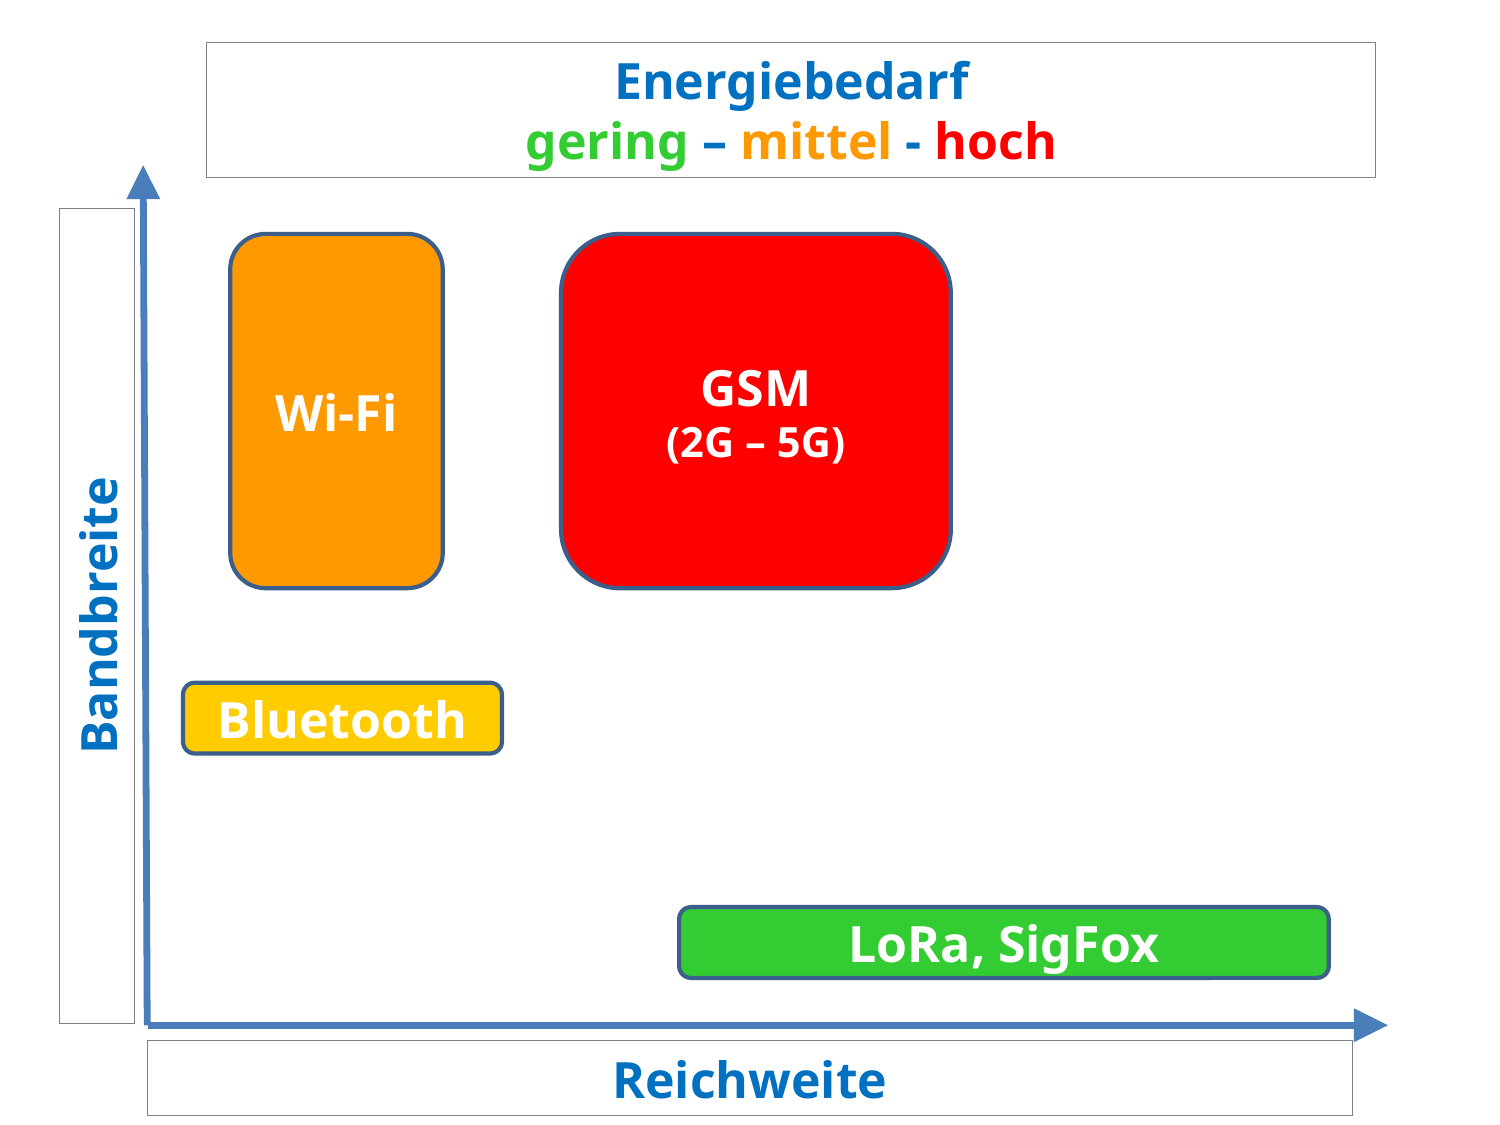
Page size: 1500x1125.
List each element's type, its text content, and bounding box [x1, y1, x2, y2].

text_box Reichweite [147, 1040, 1353, 1116]
text_box Bluetooth [180, 680, 505, 756]
text_box Wi-Fi [228, 231, 445, 591]
text_box Energiebedarf gering – mittel - hoch [206, 42, 1376, 178]
text_box GSM (2G – 5G) [558, 231, 953, 591]
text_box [142, 164, 148, 1026]
text_box LoRa, SigFox [677, 904, 1331, 981]
text_box Bandbreite [59, 208, 135, 1024]
